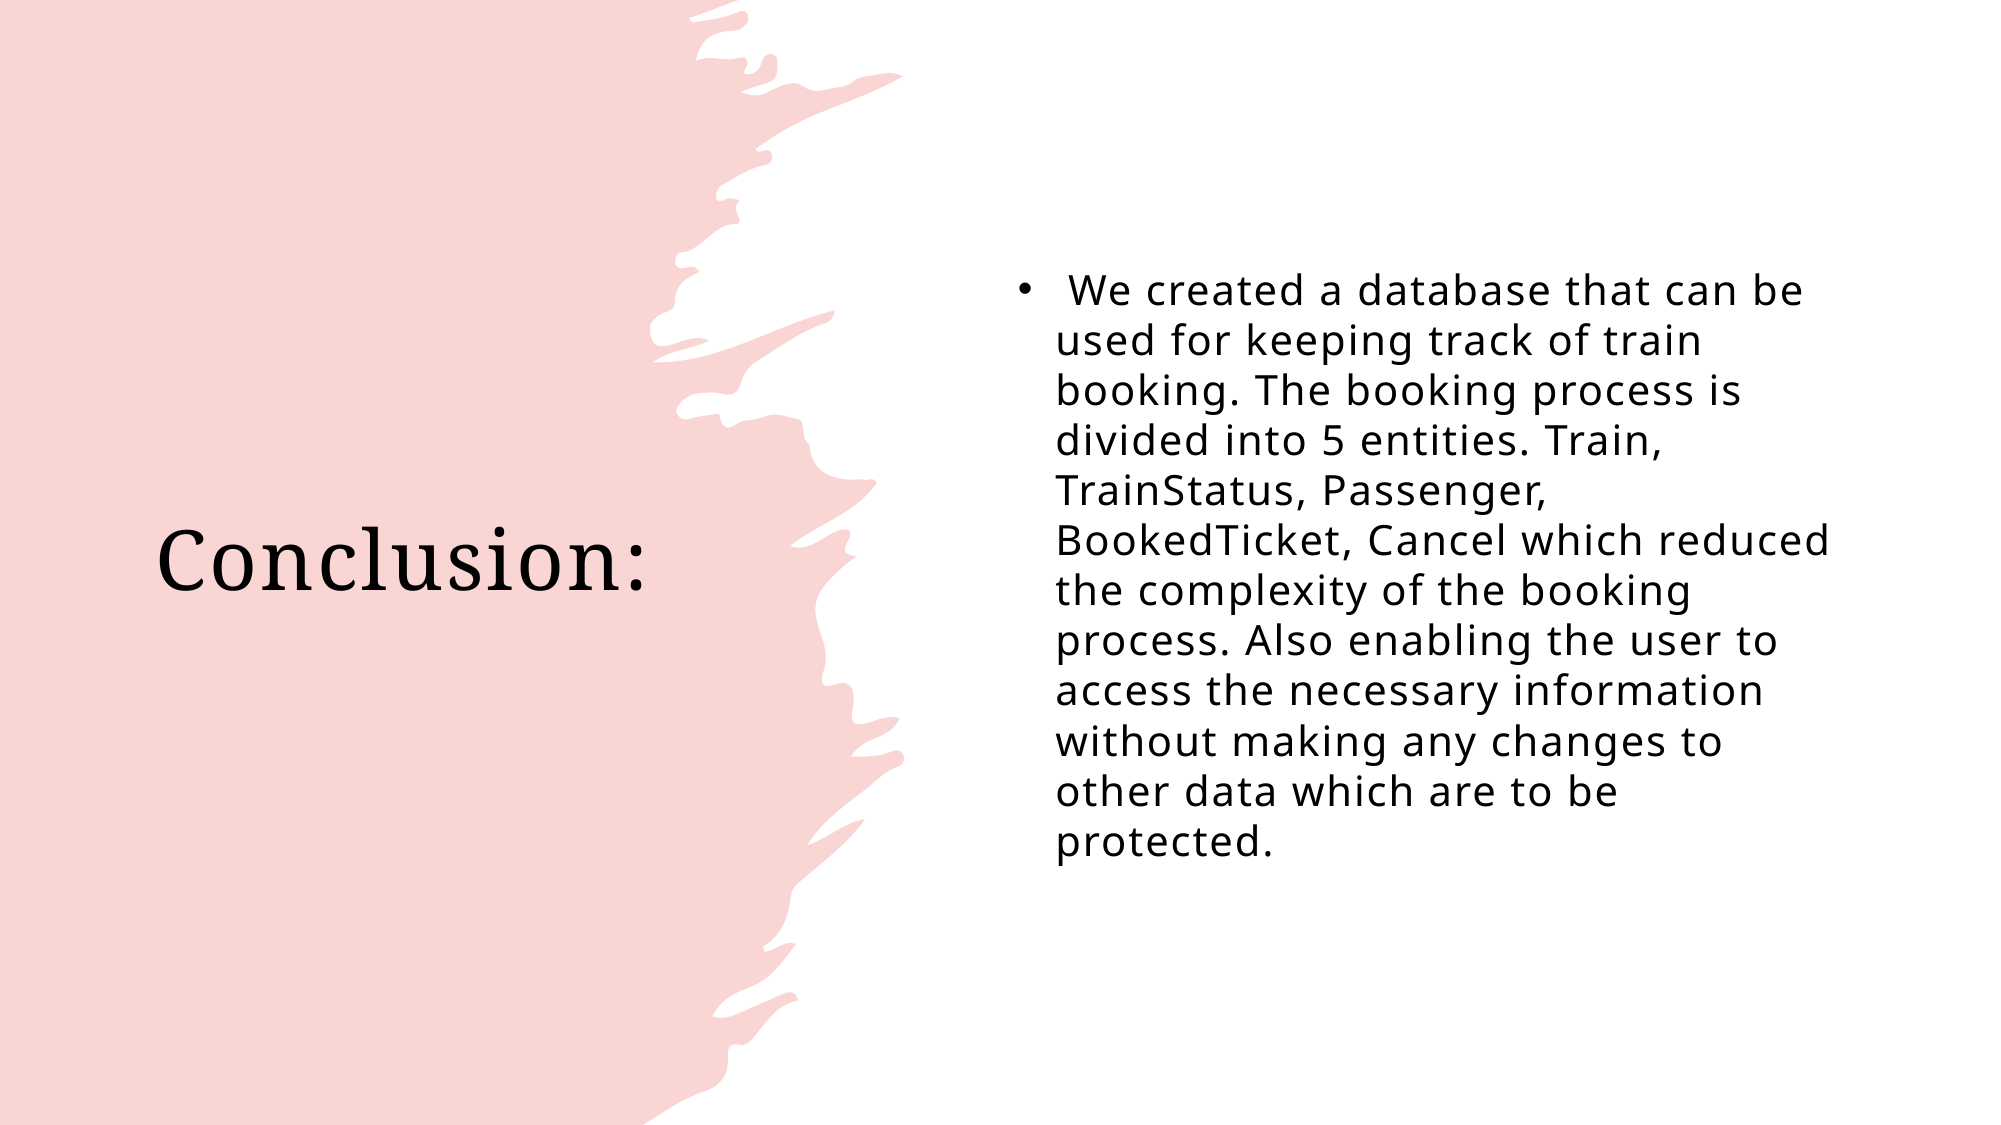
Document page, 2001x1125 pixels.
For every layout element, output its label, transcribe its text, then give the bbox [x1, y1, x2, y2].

title Conclusion: [137, 116, 716, 1008]
list We created a database that can be used for keeping track of train booking. The booking process is divided into 5 entities. Train, TrainStatus, Passenger, BookedTicket, Cancel which reduced the complexity of the booking process. Also enabling the user to access the necessary information without making any changes to other data which are to be protected. [999, 116, 1863, 1008]
text_box [0, 0, 904, 1125]
text_box [645, 0, 2000, 1125]
